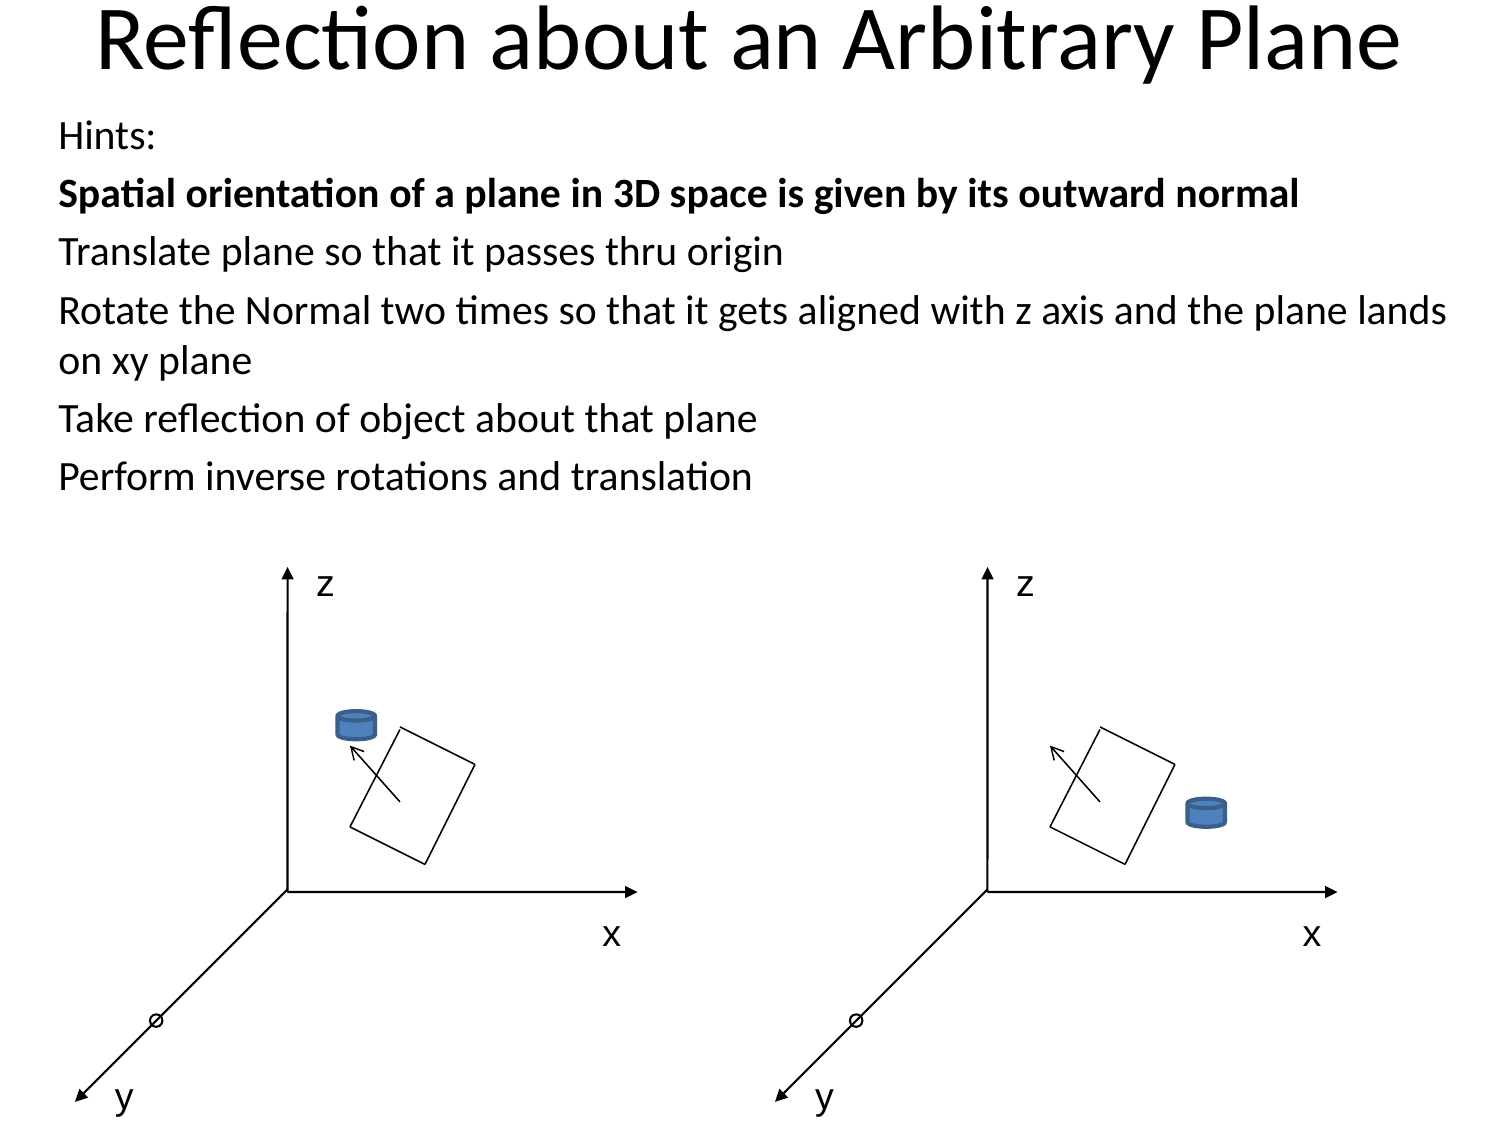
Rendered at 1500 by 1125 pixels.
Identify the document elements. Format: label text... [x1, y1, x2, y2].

text_box [75, 1076, 100, 1102]
text_box [335, 709, 378, 741]
text_box [981, 566, 994, 891]
text_box [287, 885, 638, 899]
text_box [149, 1014, 163, 1027]
text_box x [1287, 901, 1337, 962]
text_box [349, 745, 401, 803]
text_box [987, 885, 1338, 899]
text_box z [301, 551, 350, 612]
text_box x [587, 901, 637, 962]
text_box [349, 726, 476, 865]
text_box y [100, 1064, 149, 1125]
text_box [774, 1076, 800, 1102]
text_box y [800, 1064, 849, 1125]
title Reflection about an Arbitrary Plane [0, 0, 1500, 154]
text_box [281, 566, 294, 891]
text_box [1185, 796, 1228, 829]
text_box z [1001, 551, 1050, 612]
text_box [1049, 745, 1101, 803]
text_box [849, 1014, 863, 1027]
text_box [1049, 726, 1176, 865]
subtitle Hints: Spatial orientation of a plane in 3D space is given by its outward normal Translate plane so that it passes thru origin Rotate the Normal two times so that it gets aligned with z axis and the plane lands on xy plane Take reflection of object about that plane Perform inverse rotations and translation [43, 99, 1475, 265]
